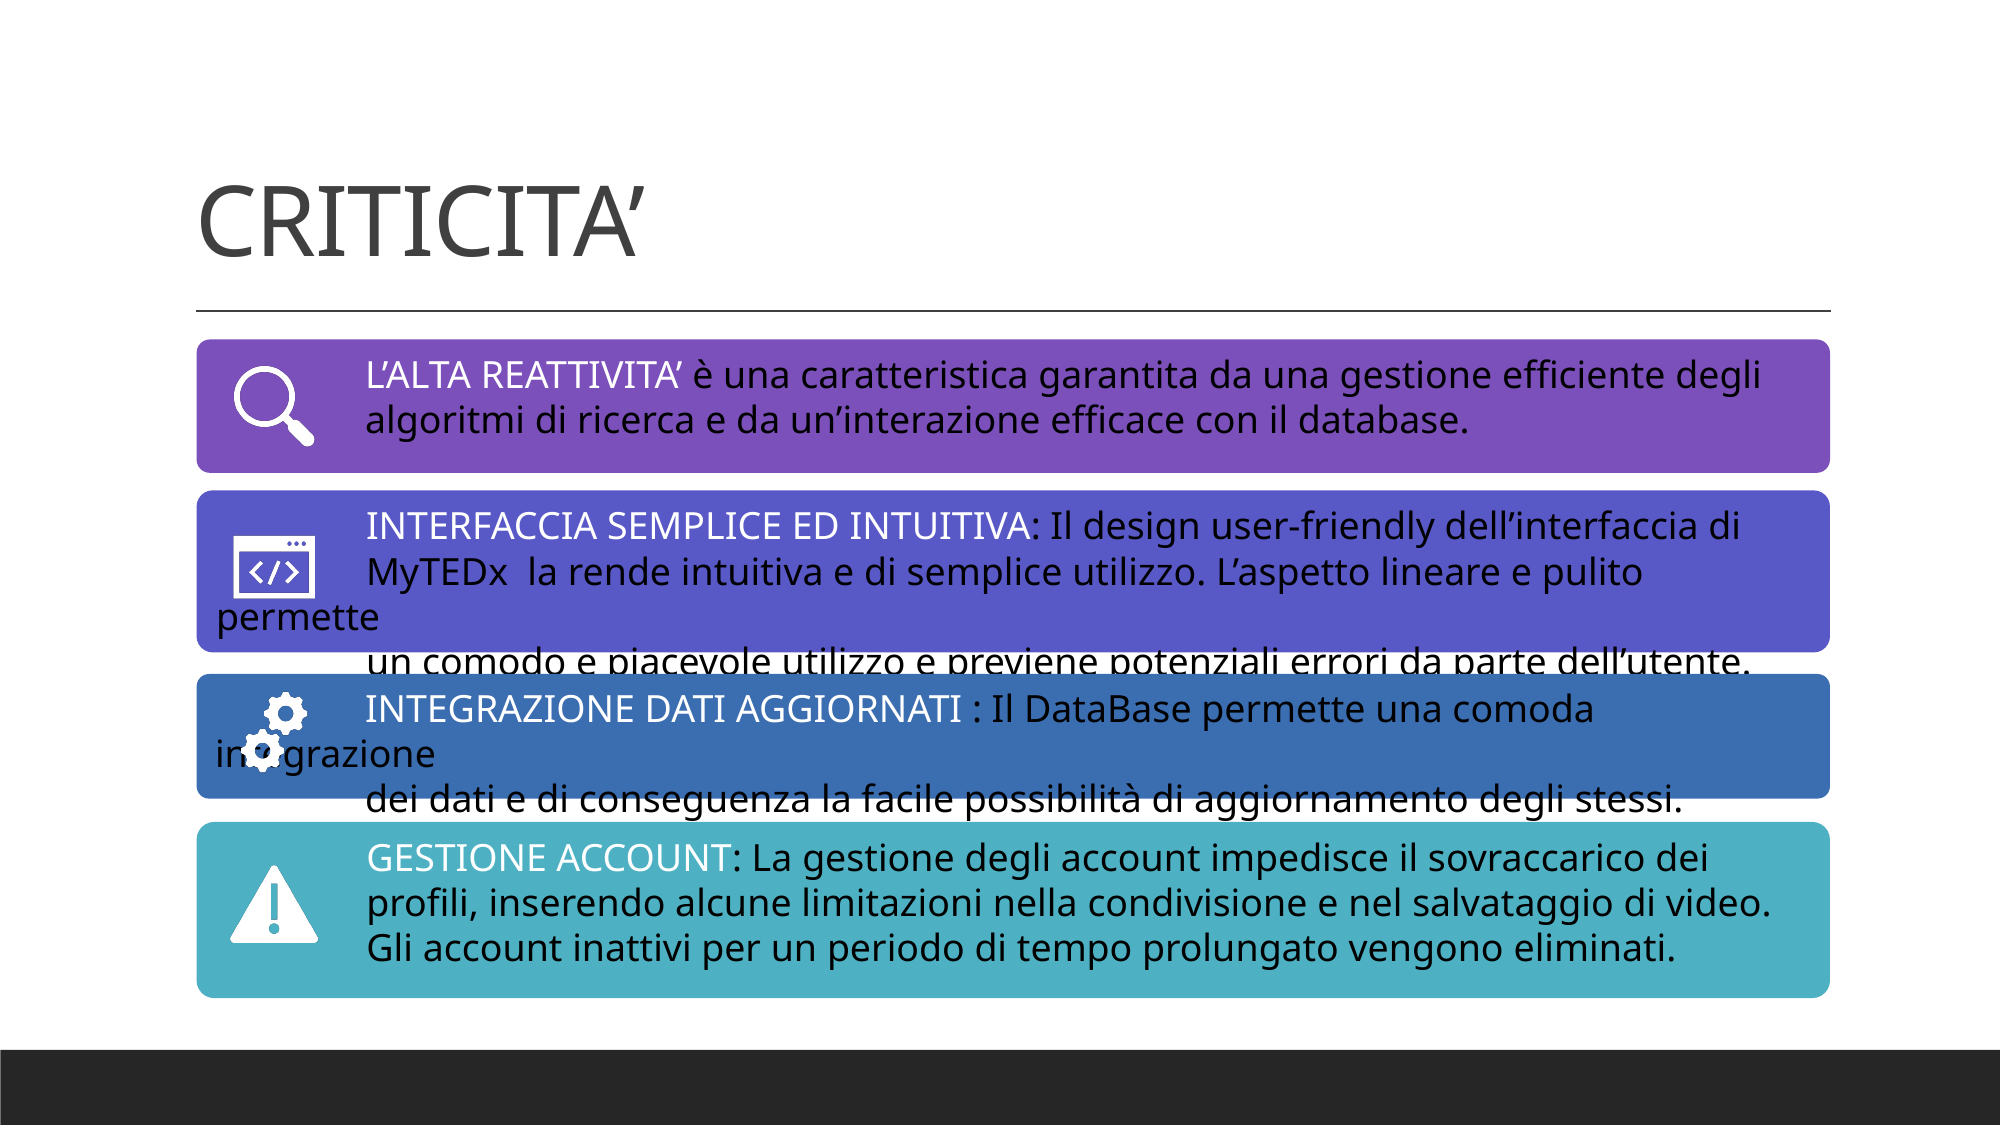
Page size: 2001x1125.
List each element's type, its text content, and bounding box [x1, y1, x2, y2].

title CRITICITA’ [180, 47, 1830, 285]
text_box INTEGRAZIONE DATI AGGIORNATI : Il DataBase permette una comoda integrazione dei dati e di conseguenza la facile possibilità di aggiornamento degli stessi. [196, 673, 1831, 799]
text_box L’ALTA REATTIVITA’ è una caratteristica garantita da una gestione efficiente degli algoritmi di ricerca e da un’interazione efficace con il database. [196, 339, 1831, 473]
text_box INTERFACCIA SEMPLICE ED INTUITIVA: Il design user-friendly dell’interfaccia di MyTEDx la rende intuitiva e di semplice utilizzo. L’aspetto lineare e pulito permette un comodo e piacevole utilizzo e previene potenziali errori da parte dell’utente. [196, 490, 1831, 653]
text_box [224, 356, 323, 456]
text_box [224, 517, 323, 617]
text_box [1430, 825, 1820, 1003]
text_box GESTIONE ACCOUNT: La gestione degli account impedisce il sovraccarico dei profili, inserendo alcune limitazioni nella condivisione e nel salvataggio di video. Gli account inattivi per un periodo di tempo prolungato vengono eliminati. [196, 821, 1831, 999]
text_box [224, 854, 323, 954]
text_box [224, 683, 323, 782]
